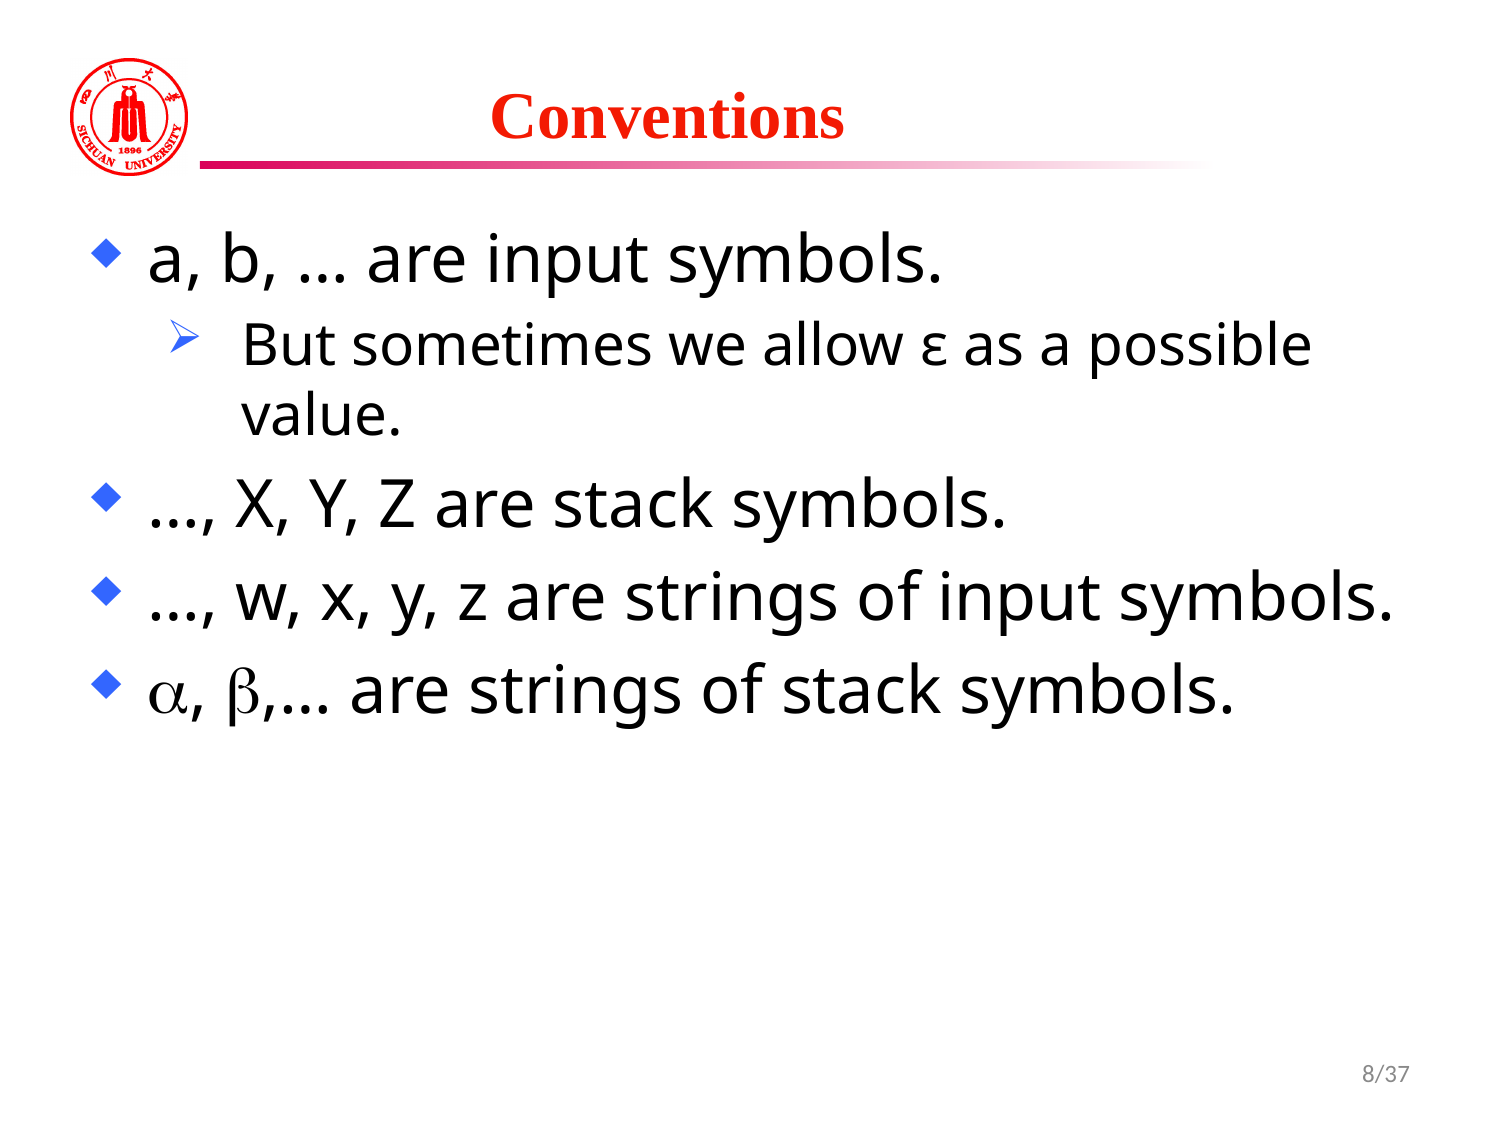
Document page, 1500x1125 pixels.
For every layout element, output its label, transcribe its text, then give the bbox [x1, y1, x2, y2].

text_box a, b, … are input symbols. But sometimes we allow ε as a possible value. …, X, Y, Z are stack symbols. …, w, x, y, z are strings of input symbols. , ,… are strings of stack symbols. [76, 207, 1436, 1012]
text_box Conventions [482, 68, 853, 156]
picture [70, 58, 188, 176]
text_box [199, 161, 1214, 169]
slide_number 8/37 [1074, 1042, 1425, 1103]
